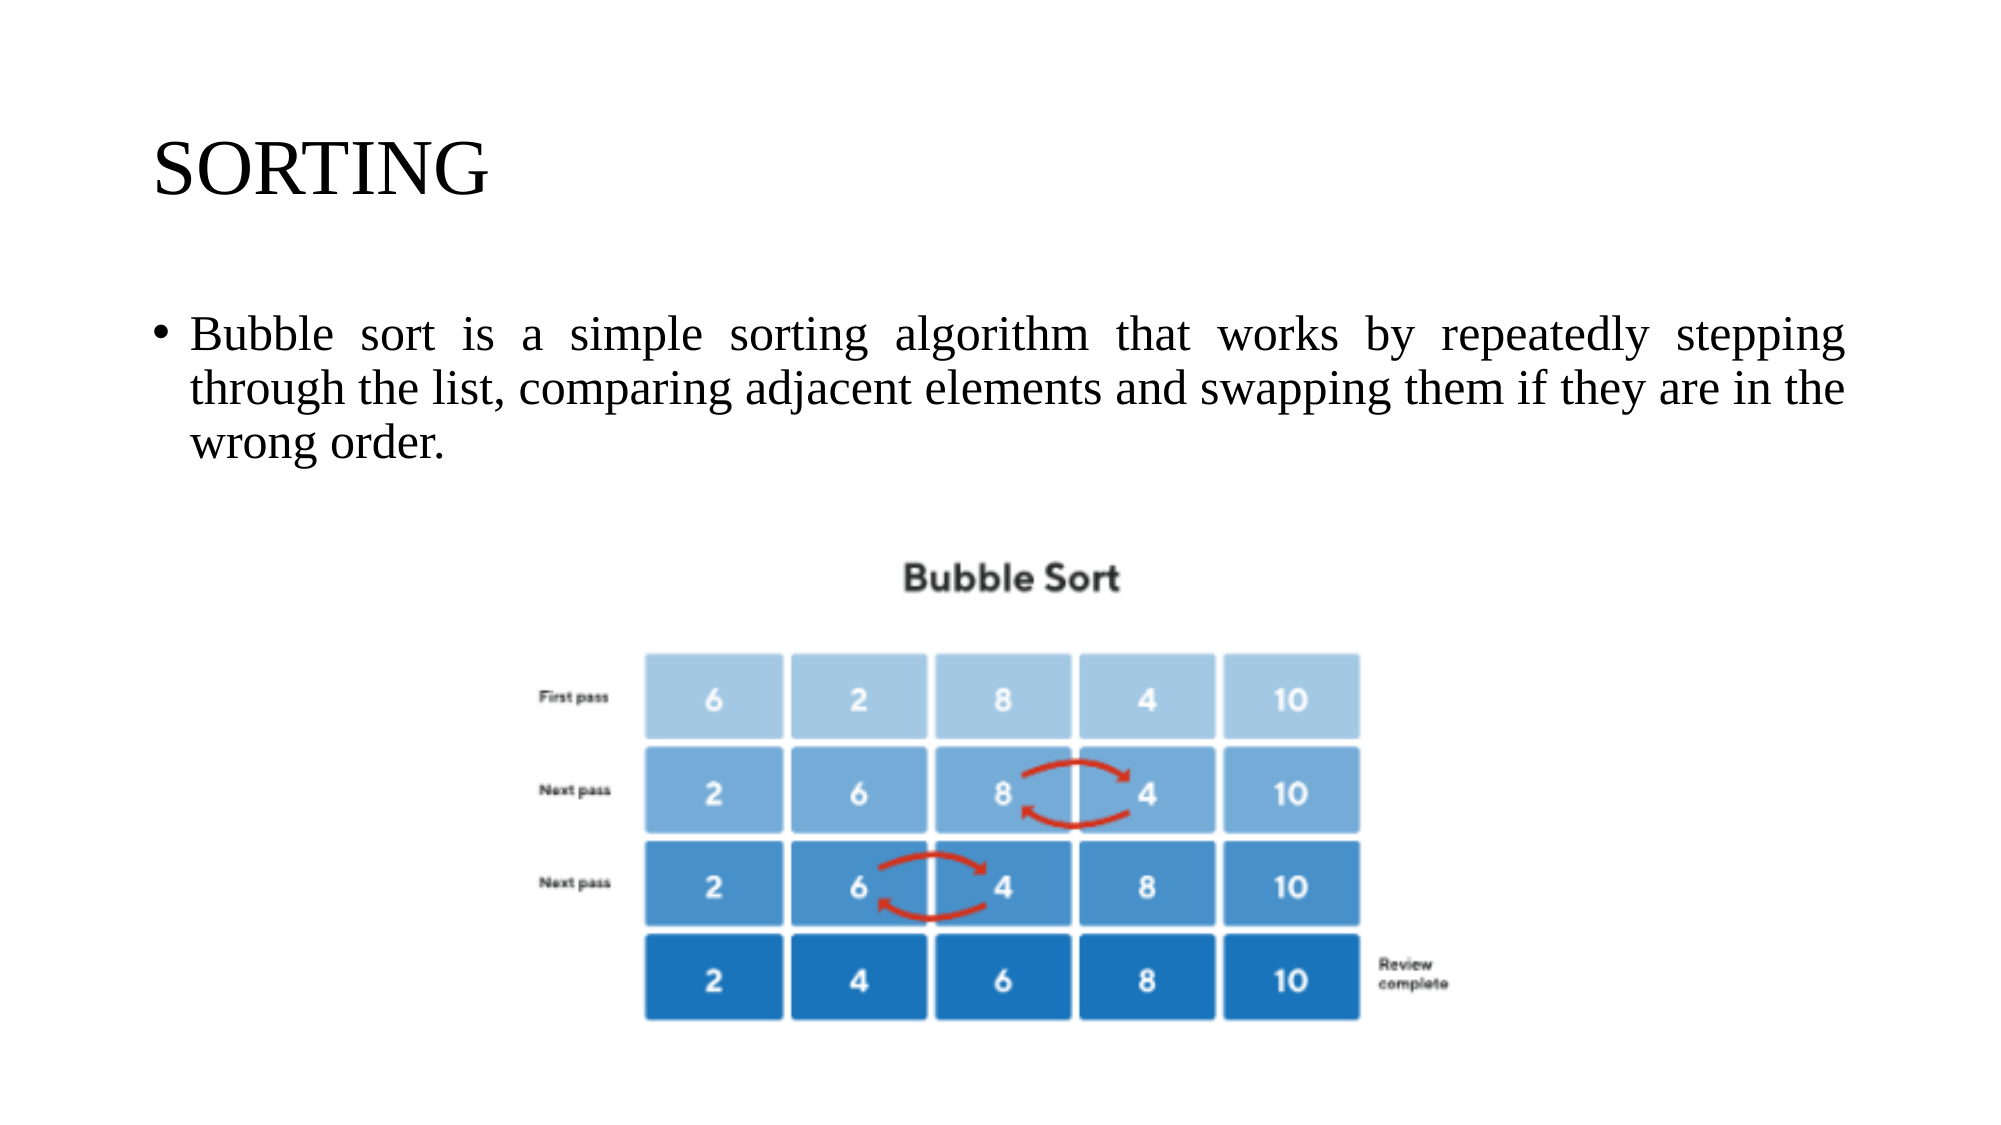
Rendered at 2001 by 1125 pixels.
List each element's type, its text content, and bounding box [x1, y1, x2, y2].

picture [506, 506, 1478, 1036]
title SORTING [137, 59, 1863, 278]
list Bubble sort is a simple sorting algorithm that works by repeatedly stepping through the list, comparing adjacent elements and swapping them if they are in the wrong order. [137, 299, 1863, 1014]
